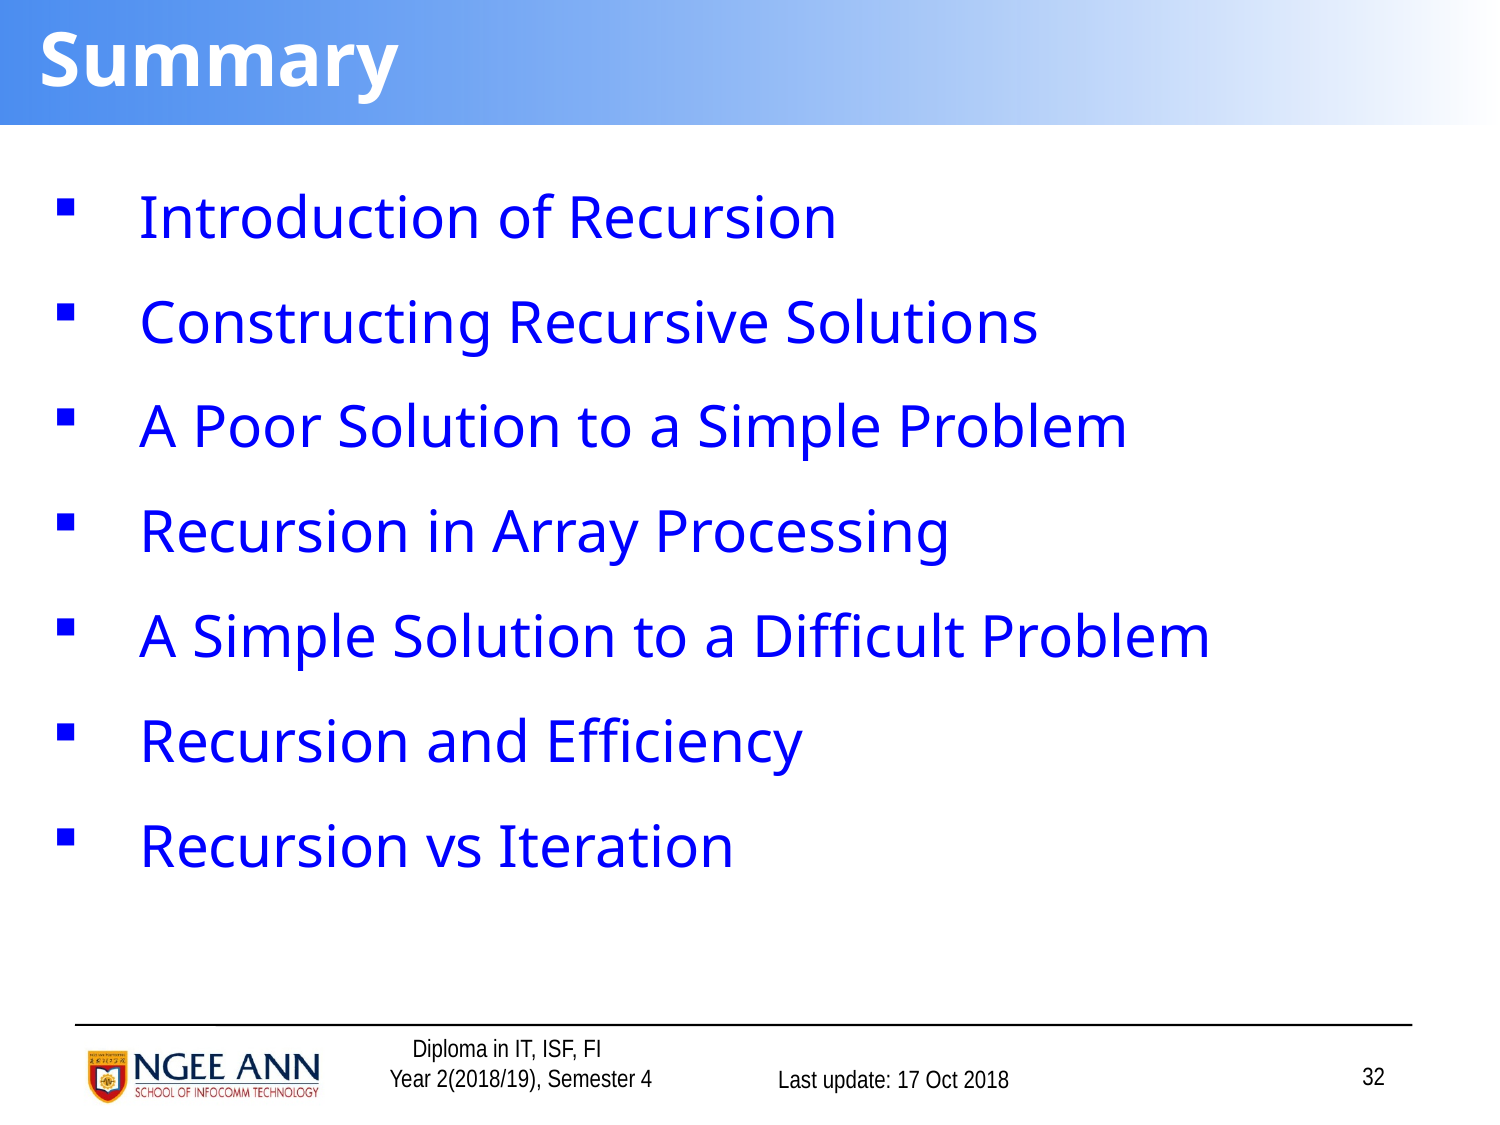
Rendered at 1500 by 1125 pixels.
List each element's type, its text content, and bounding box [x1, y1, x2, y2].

title Summary [23, 0, 1500, 115]
text_box Introduction of Recursion Constructing Recursive Solutions A Poor Solution to a Simple Problem Recursion in Array Processing A Simple Solution to a Difficult Problem Recursion and Efficiency Recursion vs Iteration [37, 137, 1400, 888]
picture [62, 1028, 344, 1125]
